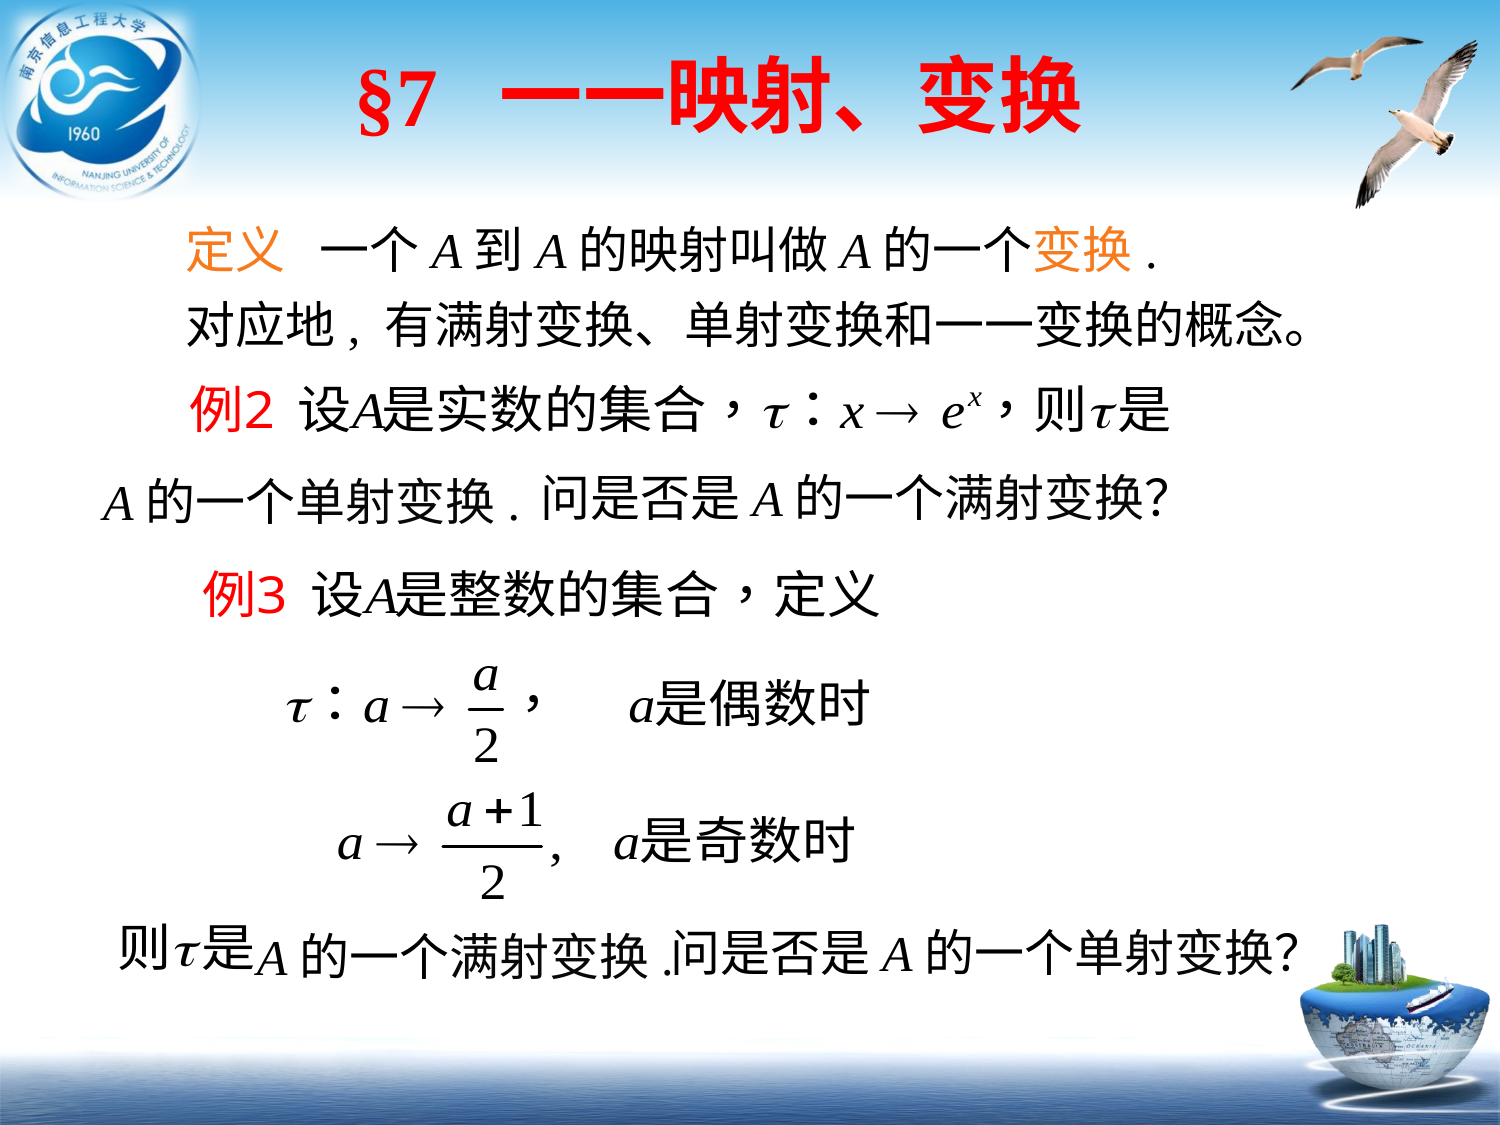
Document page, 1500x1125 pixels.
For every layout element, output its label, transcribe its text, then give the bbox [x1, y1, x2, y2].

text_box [111, 562, 889, 980]
picture [26, 24, 178, 174]
text_box 问是否是A的一个满射变换？ [525, 444, 1317, 527]
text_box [182, 373, 1181, 447]
picture [0, 920, 1500, 1125]
picture [1289, 35, 1500, 213]
text_box A的一个单射变换. [88, 448, 609, 532]
title §7 一一映射、变换 [187, 32, 1251, 156]
text_box 问是否是A的一个单射变换？ [892, 899, 1388, 983]
text_box 定义 一个A到A的映射叫做A的一个变换. 对应地, 有满射变换、单射变换和一一变换的概念。 [171, 196, 1436, 350]
